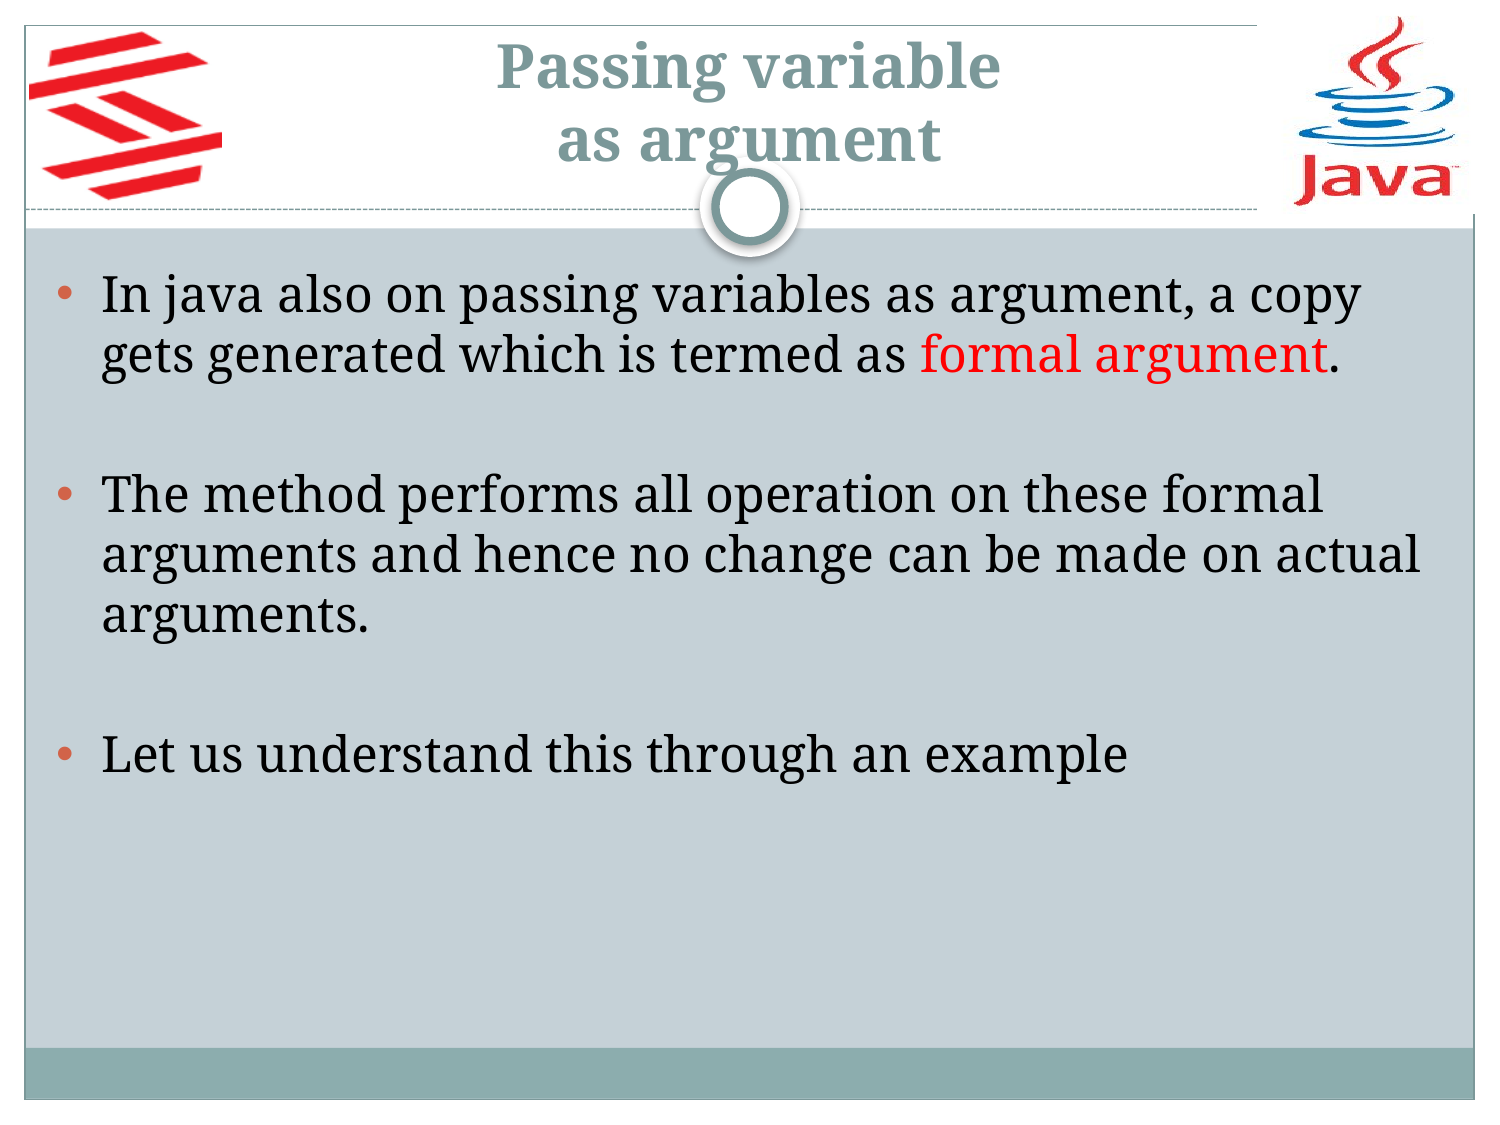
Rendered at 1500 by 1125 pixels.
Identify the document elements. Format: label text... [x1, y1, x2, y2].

list In java also on passing variables as argument, a copy gets generated which is termed as formal argument. The method performs all operation on these formal arguments and hence no change can be made on actual arguments. Let us understand this through an example [41, 255, 1460, 1047]
picture [1257, 6, 1486, 214]
title Passing variable as argument [49, 19, 1250, 182]
picture [29, 30, 222, 209]
